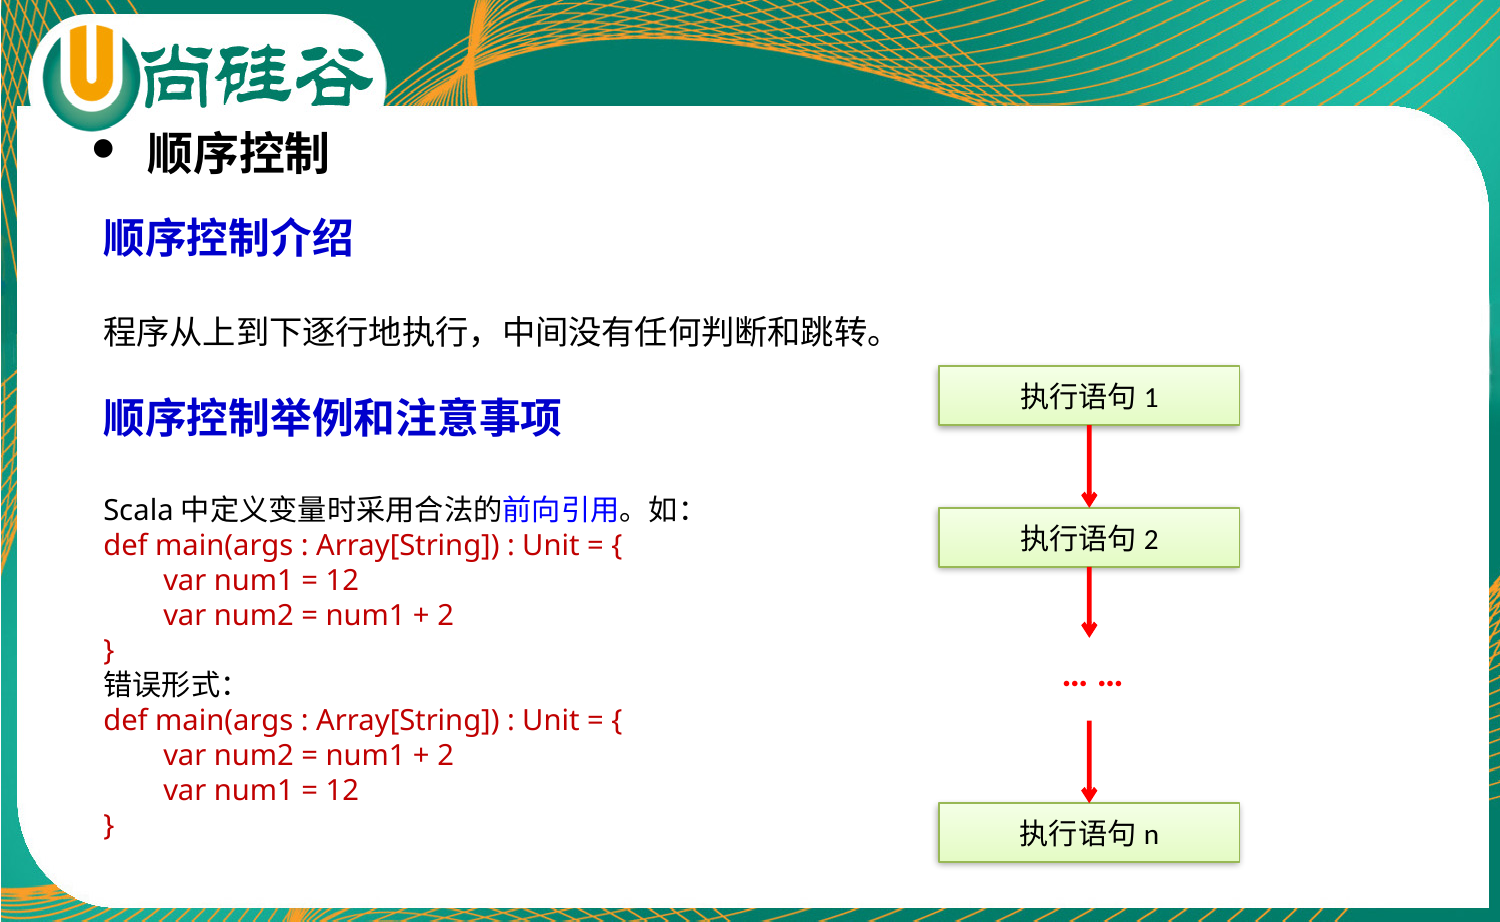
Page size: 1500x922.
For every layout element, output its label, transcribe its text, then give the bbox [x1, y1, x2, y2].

text_box 执行语句1 [938, 365, 1240, 426]
text_box 顺序控制介绍 程序从上到下逐行地执行，中间没有任何判断和跳转。 顺序控制举例和注意事项 Scala中定义变量时采用合法的前向引用。如： def main(args : Array[String]) : Unit = { var num1 = 12 var num2 = num1 + 2 } 错误形式： def main(args : Array[String]) : Unit = { var num2 = num1 + 2 var num1 = 12 } [88, 204, 1471, 889]
text_box 顺序控制 [76, 123, 1270, 188]
text_box … … [950, 641, 1235, 702]
text_box 执行语句2 [938, 507, 1240, 568]
picture [0, 0, 1500, 922]
text_box 执行语句n [938, 802, 1240, 863]
